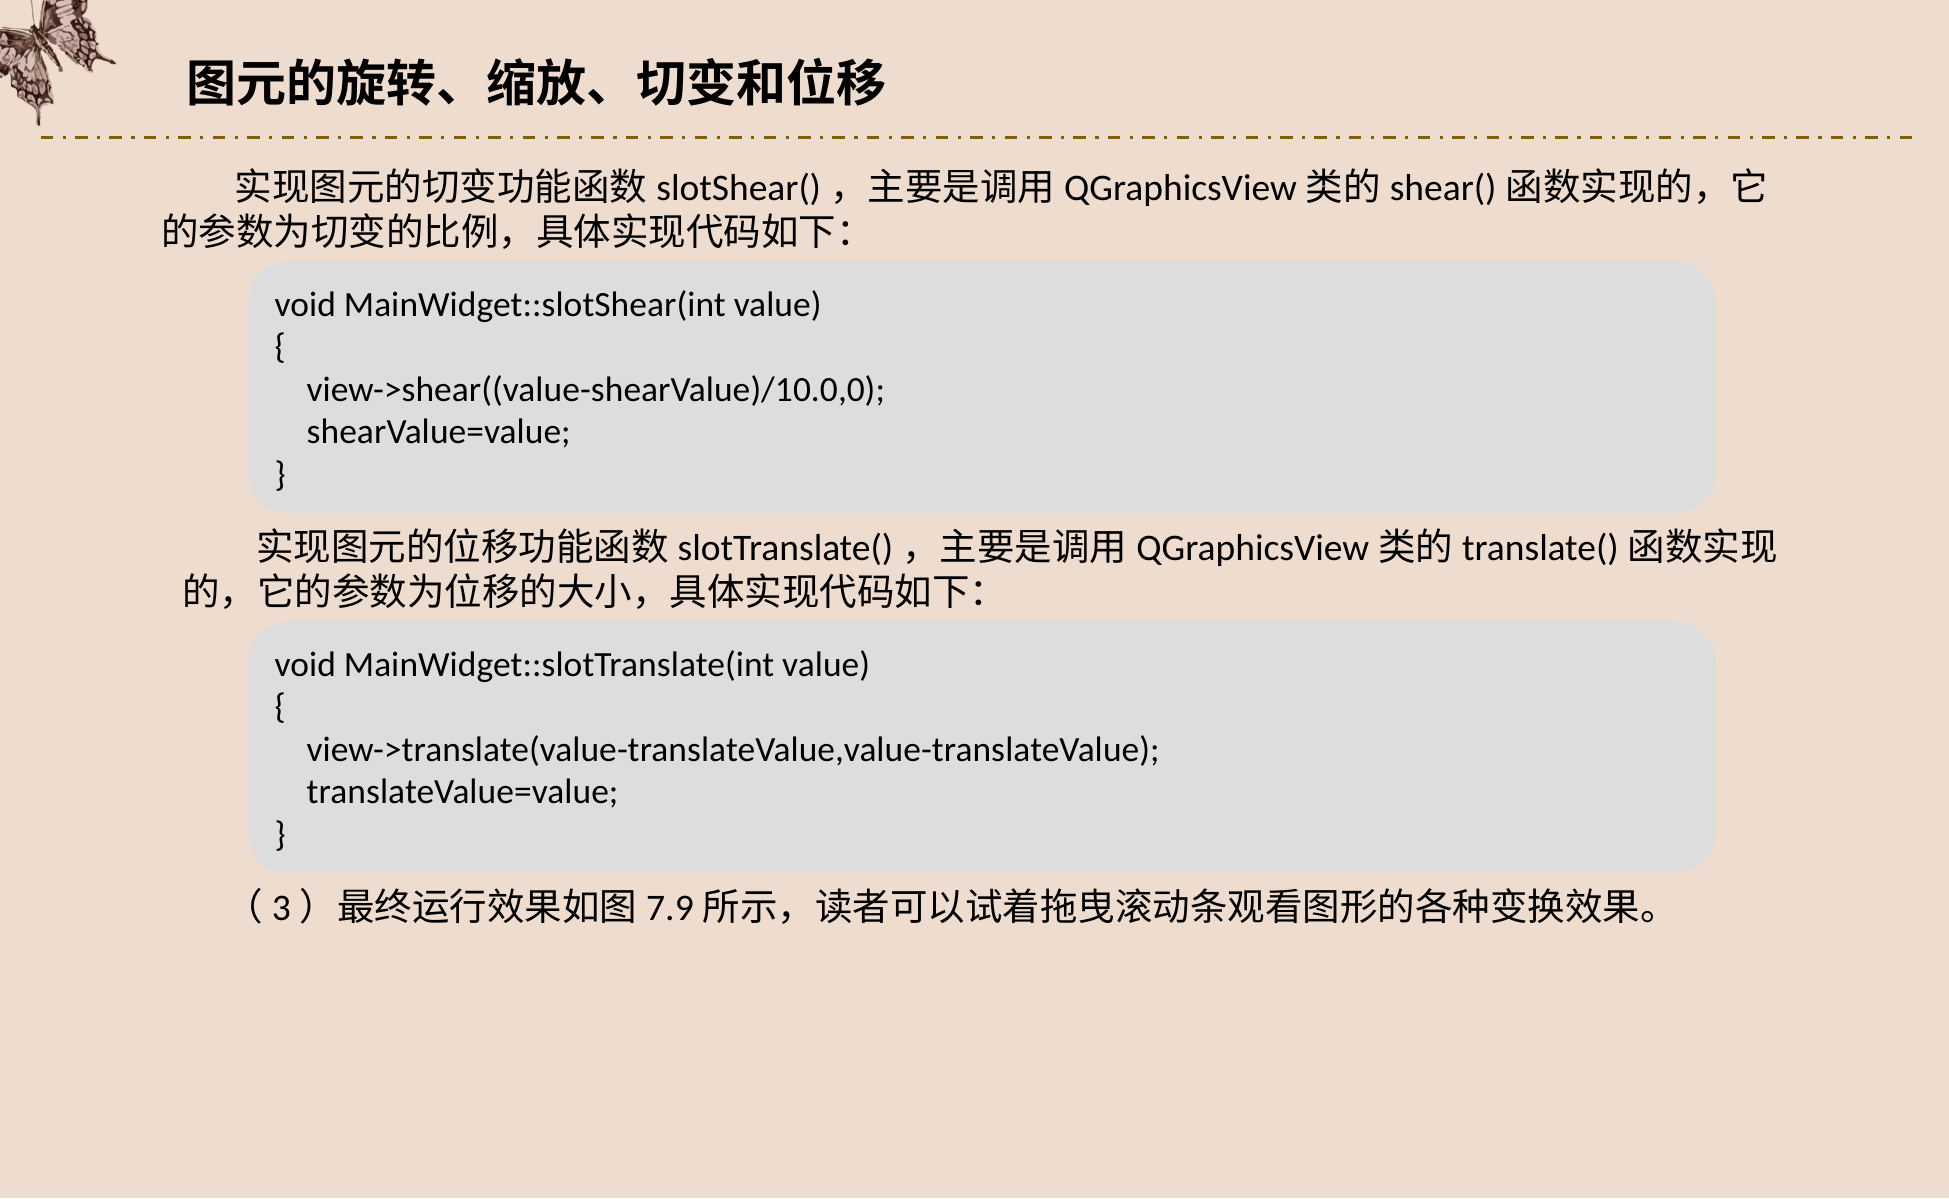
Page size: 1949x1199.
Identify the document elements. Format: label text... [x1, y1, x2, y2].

text_box 图元的旋转、缩放、切变和位移 [171, 44, 901, 119]
text_box （3）最终运行效果如图7.9所示，读者可以试着拖曳滚动条观看图形的各种变换效果。 [210, 875, 1796, 936]
text_box void MainWidget::slotTranslate(int value) { view->translate(value-translateValue,value-translateValue); translateValue=value; } [247, 621, 1717, 874]
text_box void MainWidget::slotShear(int value) { view->shear((value-shearValue)/10.0,0); shearValue=value; } [247, 261, 1717, 514]
picture [0, 0, 142, 138]
text_box 实现图元的切变功能函数slotShear()，主要是调用QGraphicsView类的shear()函数实现的，它的参数为切变的比例，具体实现代码如下： [146, 155, 1804, 260]
text_box 实现图元的位移功能函数slotTranslate()，主要是调用QGraphicsView类的translate()函数实现的，它的参数为位移的大小，具体实现代码如下： [167, 515, 1804, 621]
